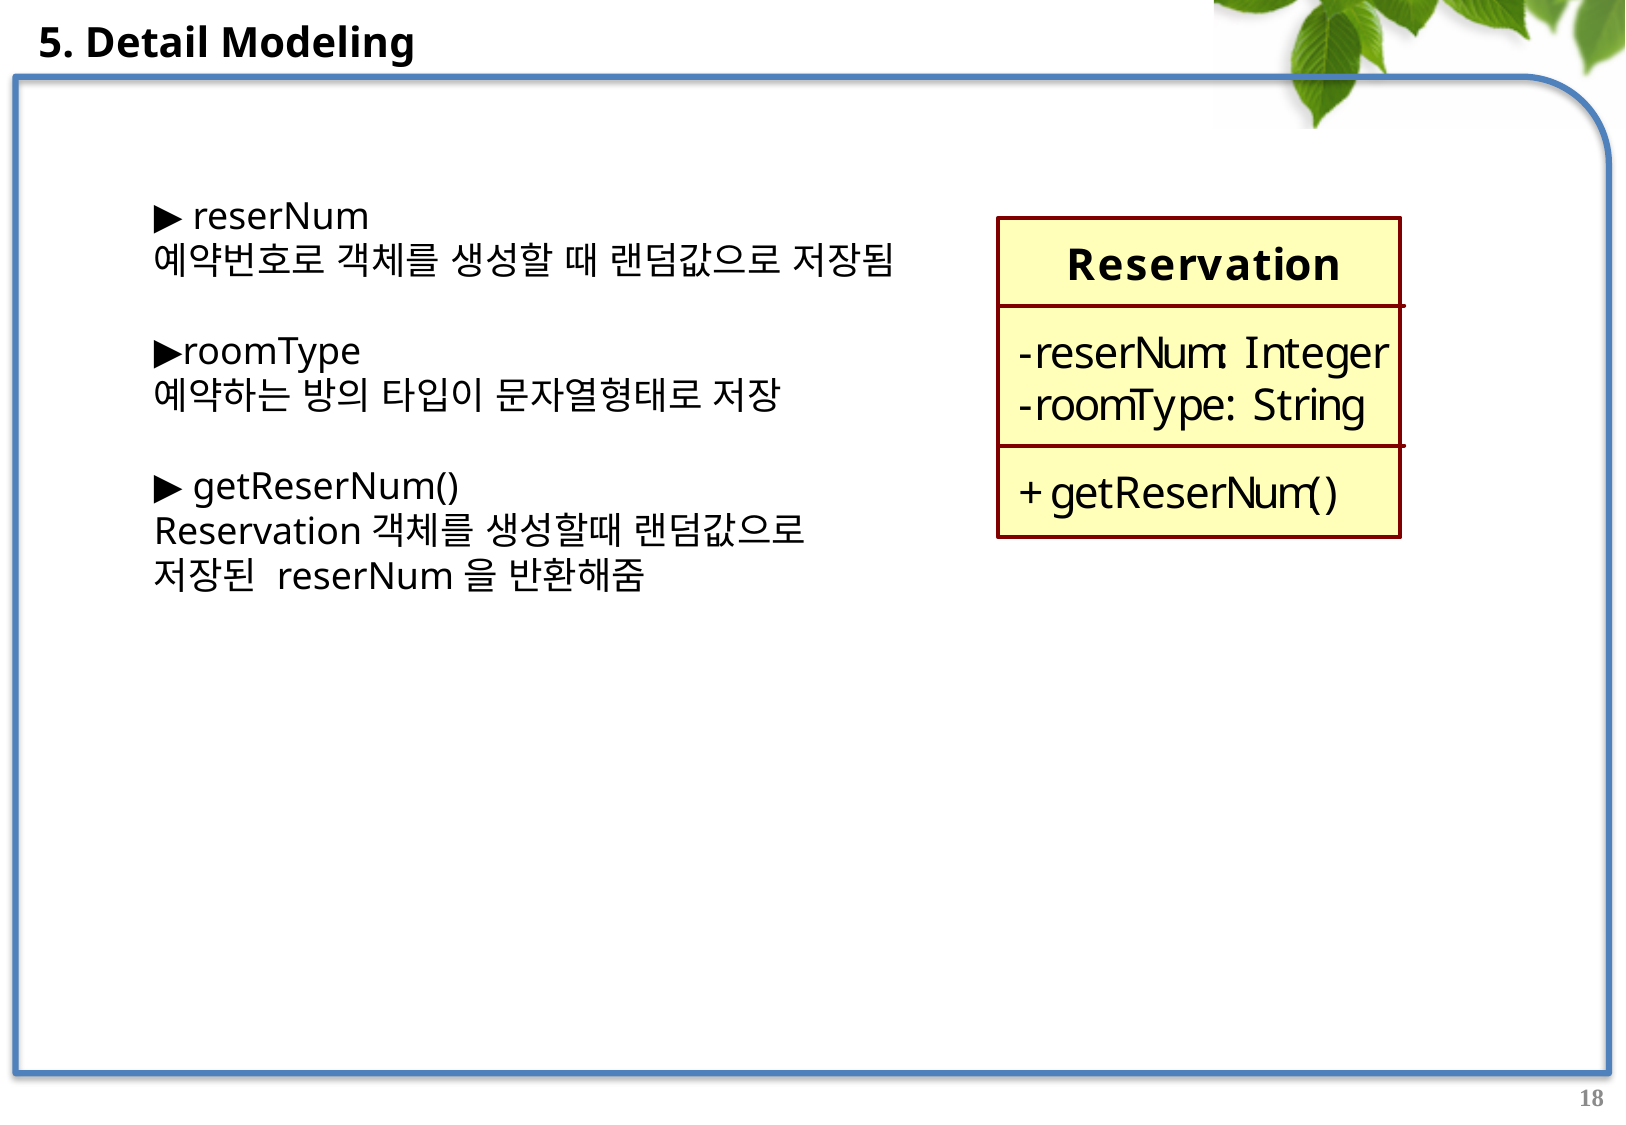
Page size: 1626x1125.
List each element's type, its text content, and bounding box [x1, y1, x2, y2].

text_box ▶ reserNum 예약번호로 객체를 생성할 때 랜덤값으로 저장됨 ▶roomType 예약하는 방의 타입이 문자열형태로 저장 ▶ getReserNum() Reservation객체를 생성할때 랜덤값으로 저장된 reserNum을 반환해줌 [139, 184, 913, 650]
title 5. Detail Modeling [12, 4, 1208, 77]
picture [918, 137, 1625, 743]
slide_number 18 [1240, 1073, 1620, 1121]
text_box [14, 77, 1610, 1074]
picture [1213, 0, 1625, 129]
